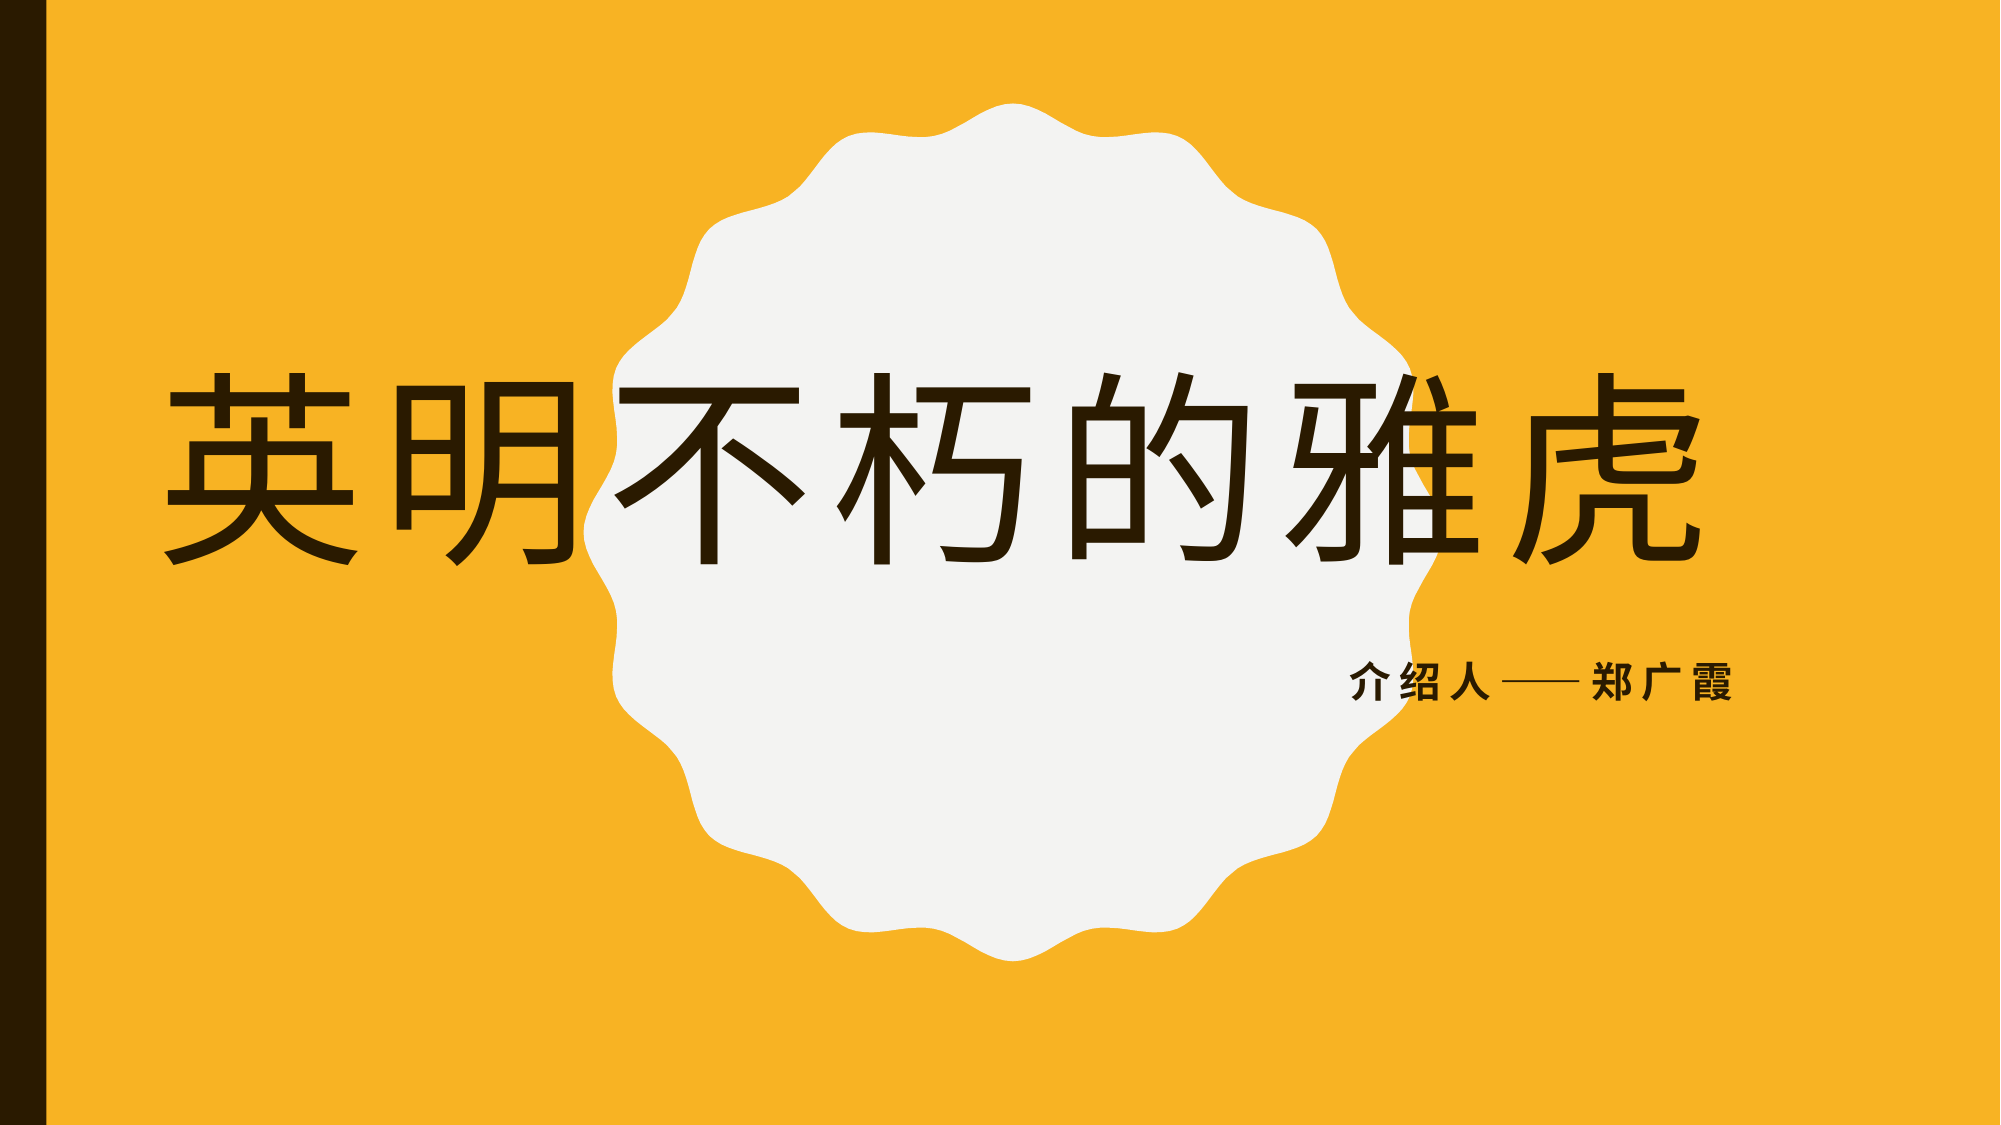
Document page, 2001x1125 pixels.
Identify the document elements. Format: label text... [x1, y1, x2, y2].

title 英明不朽的雅虎 [83, 221, 1787, 742]
subtitle 介绍人——郑广霞 [1160, 648, 1923, 749]
